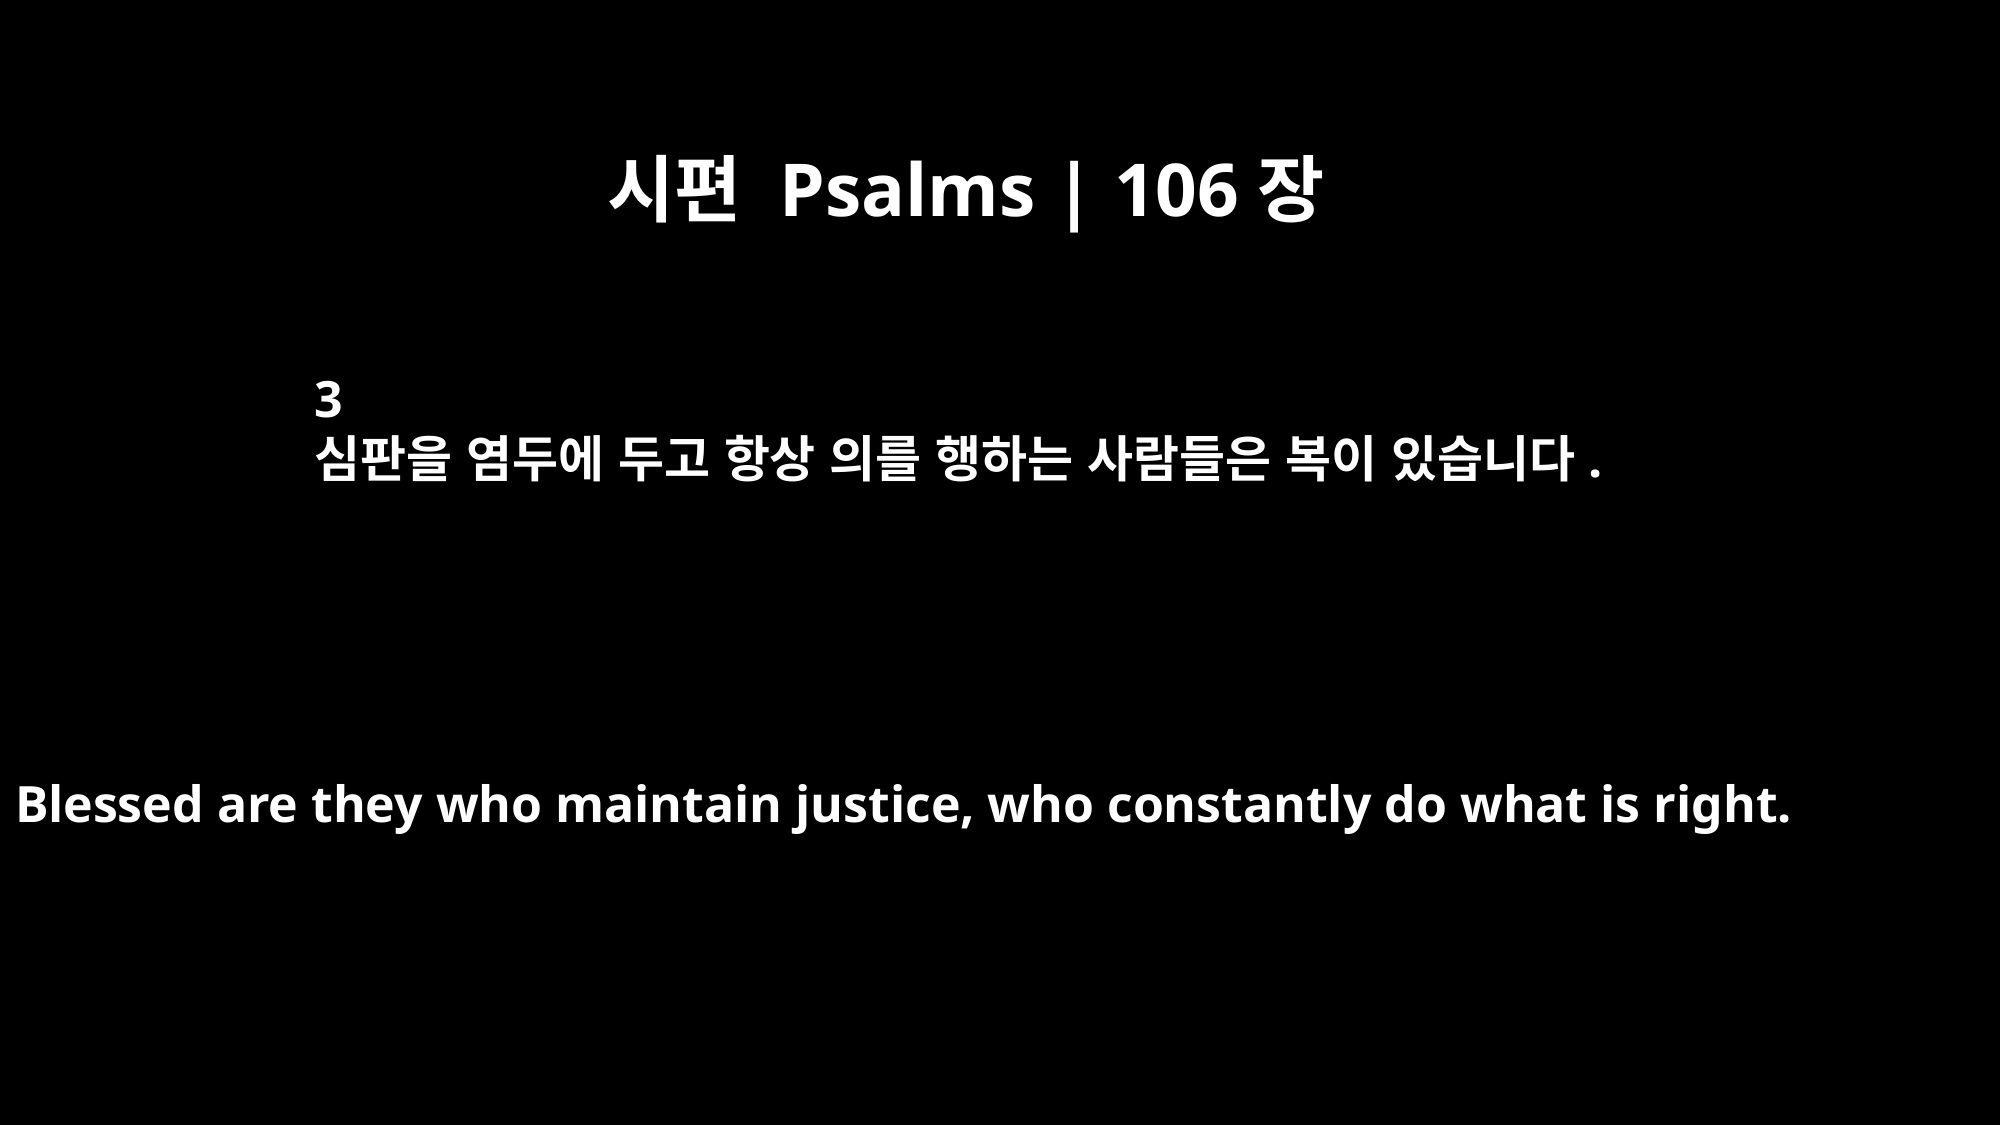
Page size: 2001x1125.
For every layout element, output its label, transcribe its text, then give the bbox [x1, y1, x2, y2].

text_box Blessed are they who maintain justice, who constantly do what is right. [0, 764, 1808, 840]
text_box 시편 Psalms | 106장 [592, 136, 1340, 239]
text_box 3 심판을 염두에 두고 항상 의를 행하는 사람들은 복이 있습니다. [299, 359, 1618, 495]
